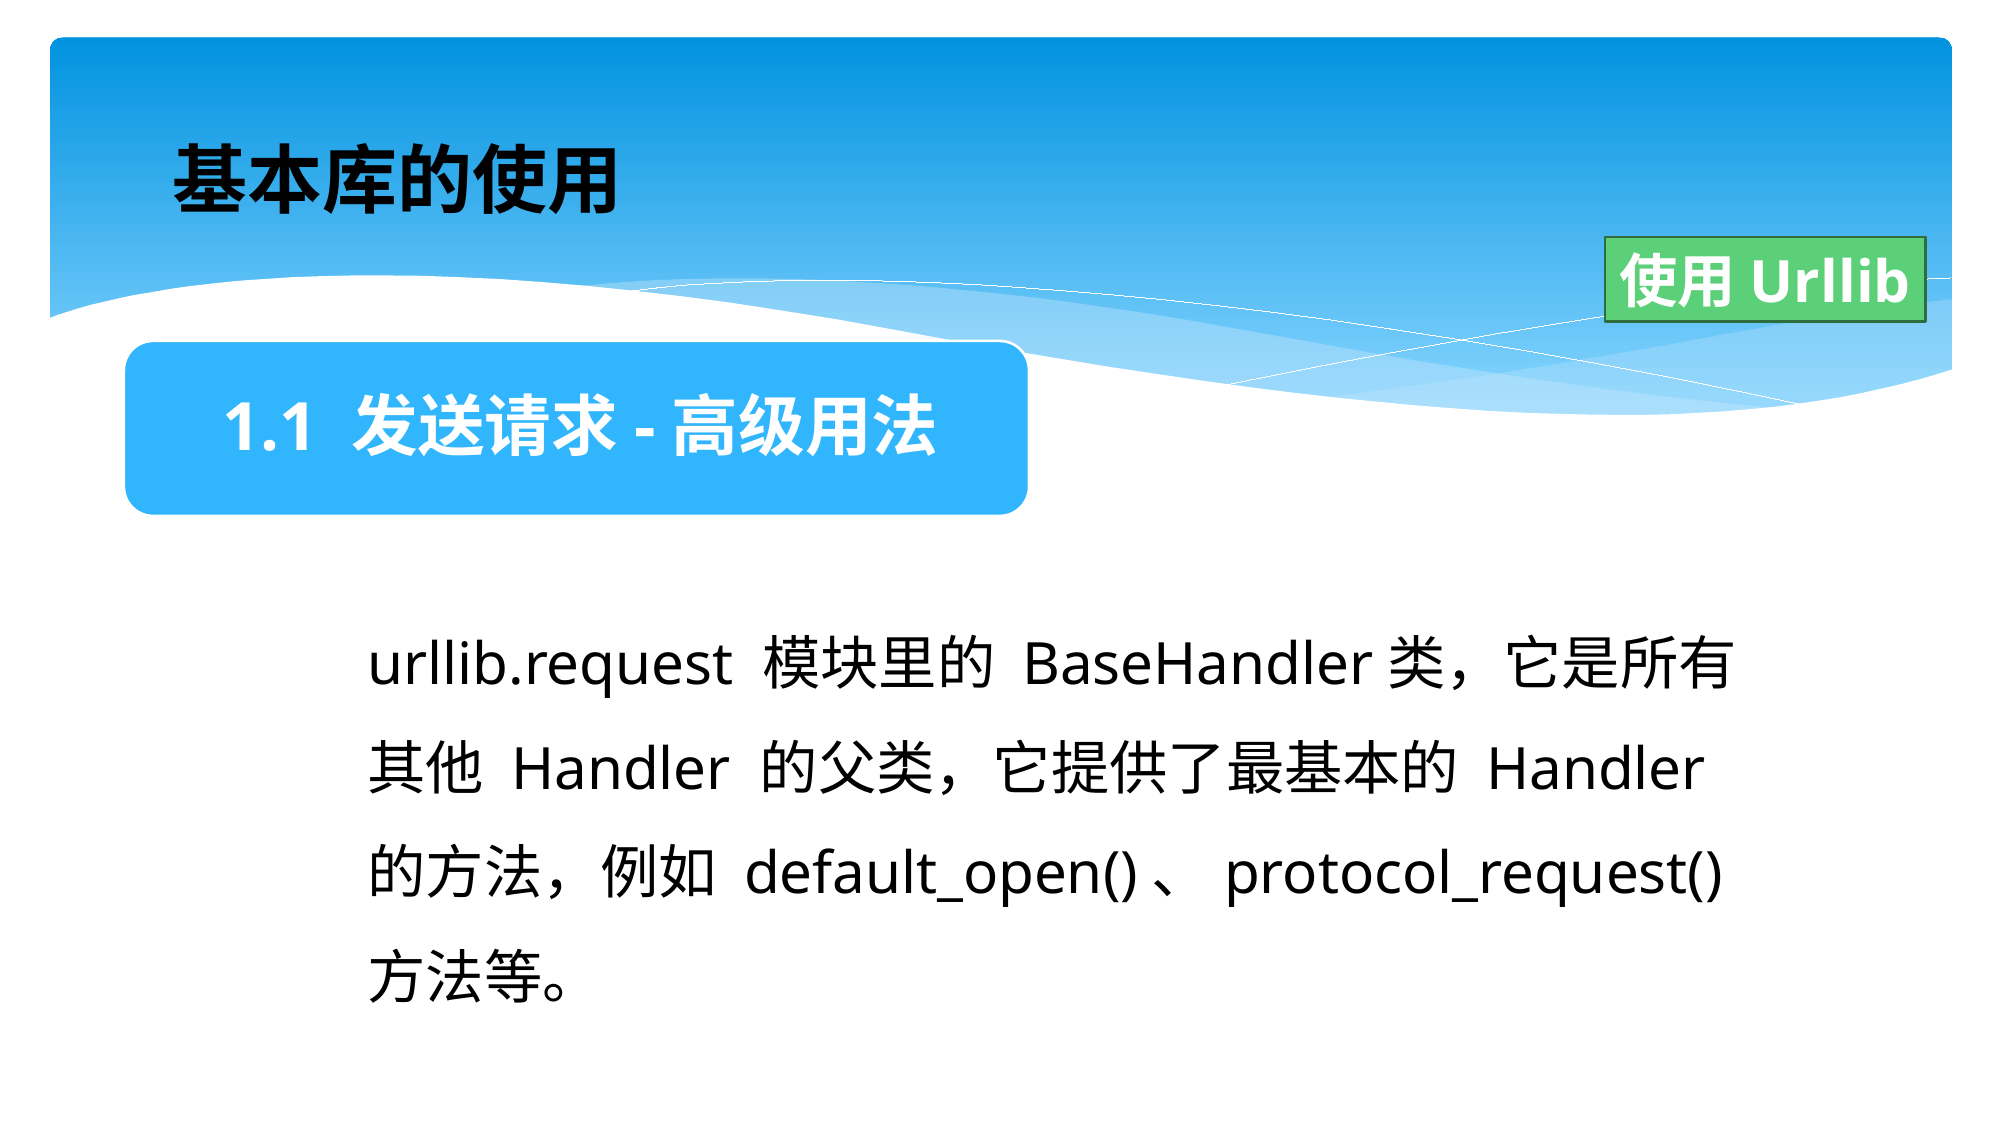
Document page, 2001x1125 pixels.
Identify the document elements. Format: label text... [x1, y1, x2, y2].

text_box 使用Urllib [1604, 236, 1927, 323]
text_box urllib.request 模块里的 BaseHandler类，它是所有其他 Handler 的父类，它提供了最基本的 Handler 的方法，例如 default_open()、protocol_request() 方法等。 [352, 583, 1765, 1018]
text_box 基本库的使用 [157, 125, 638, 230]
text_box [123, 339, 1030, 517]
